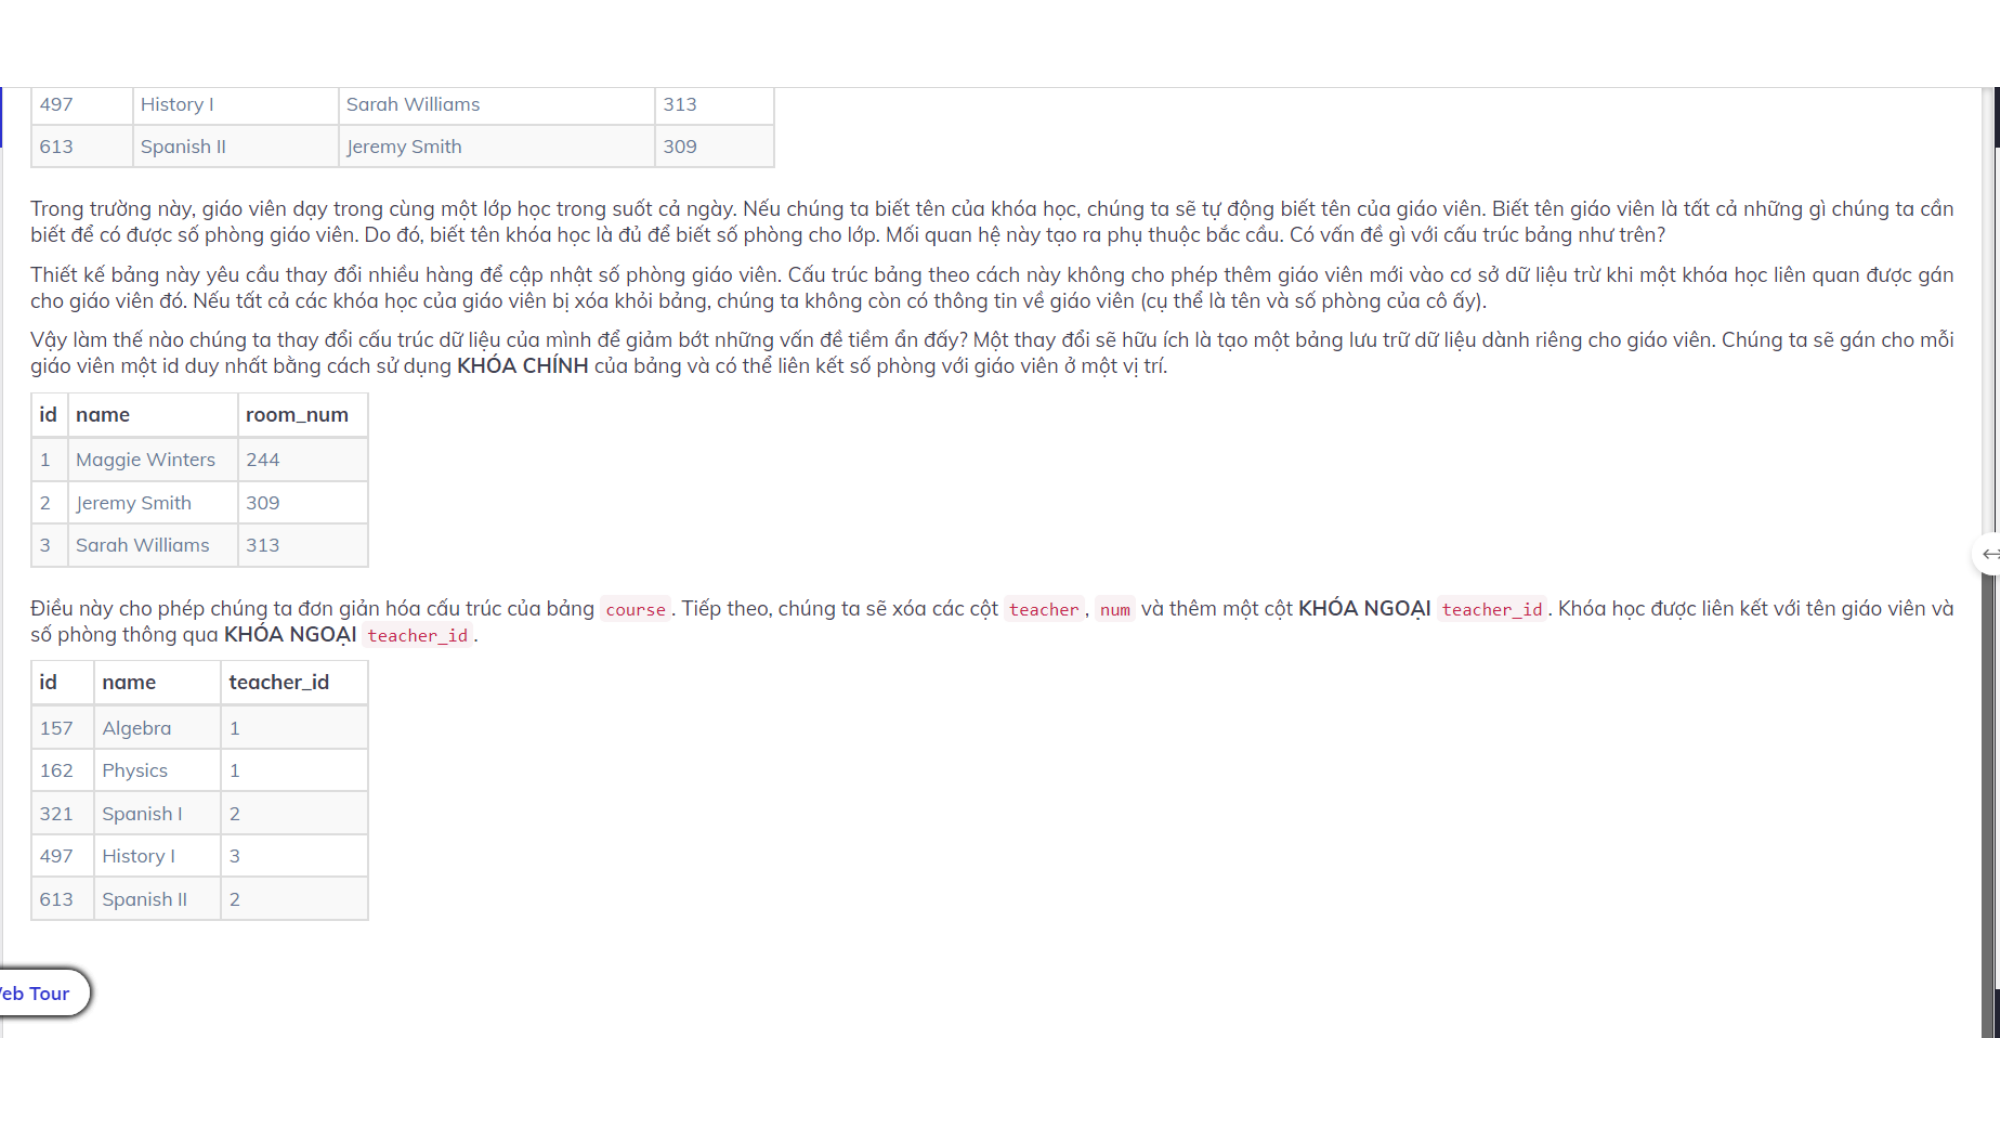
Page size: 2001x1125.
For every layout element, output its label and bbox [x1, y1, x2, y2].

picture [0, 87, 2000, 1038]
